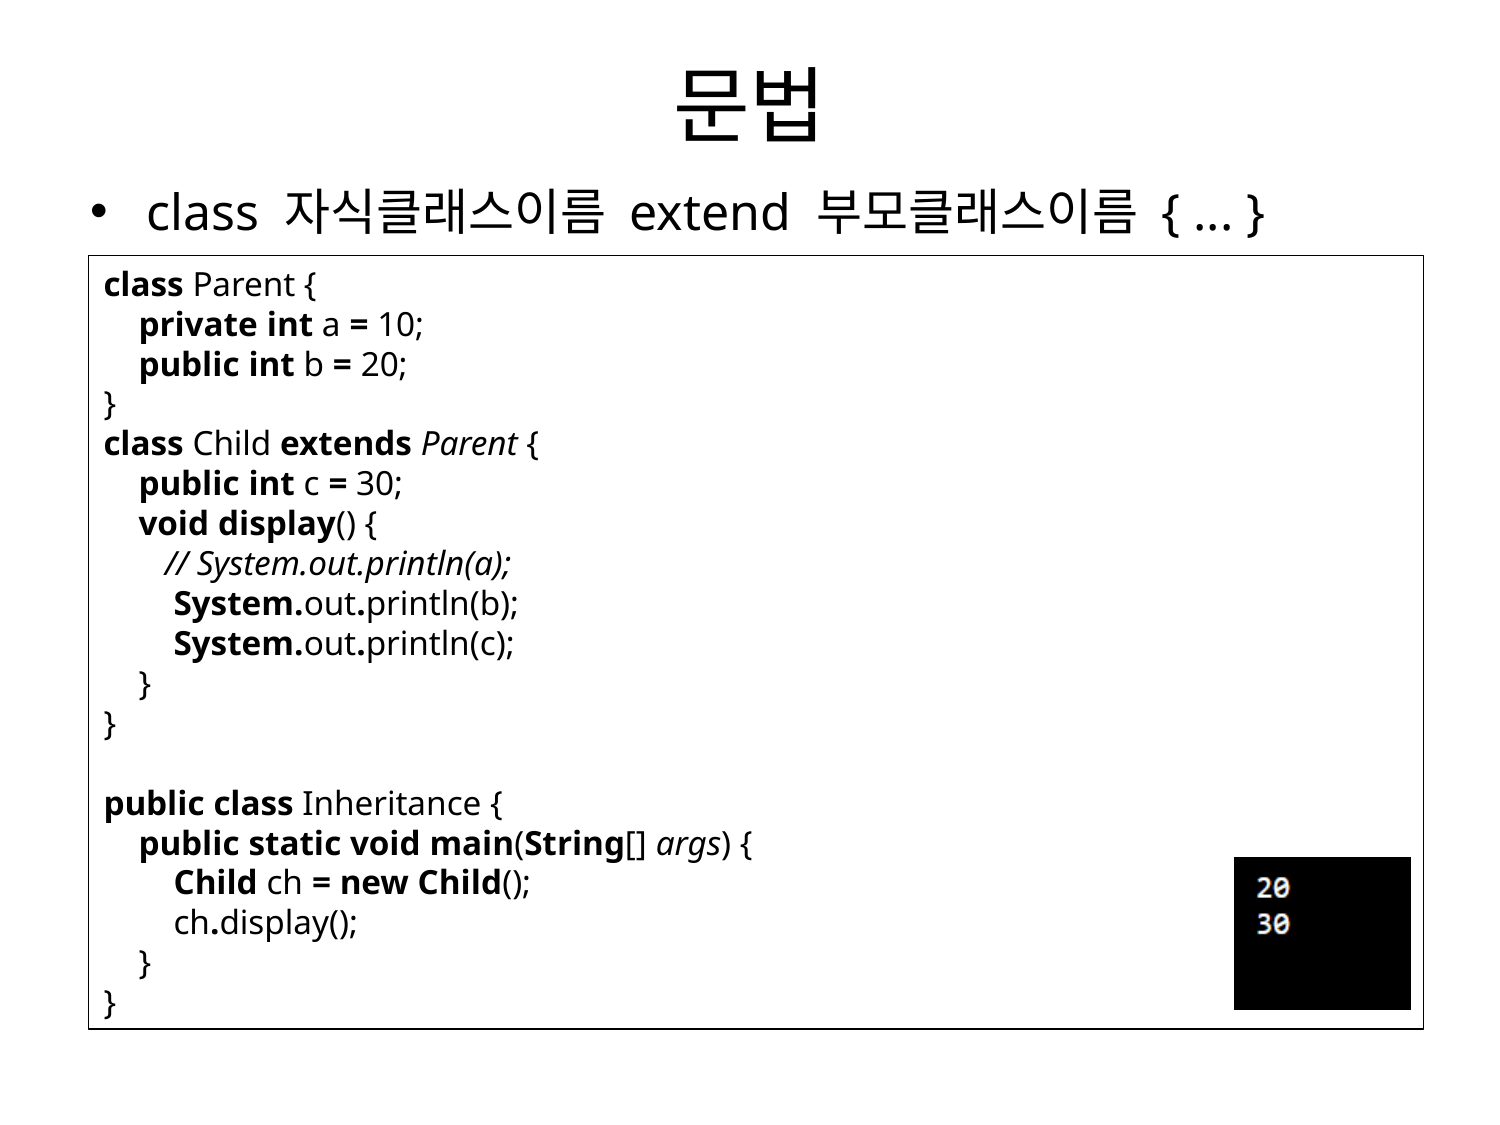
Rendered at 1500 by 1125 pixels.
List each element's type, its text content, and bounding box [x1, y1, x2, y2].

picture [1233, 857, 1412, 1010]
title 문법 [75, 45, 1425, 161]
text_box class Parent { private int a = 10; public int b = 20; } class Child extends Parent { public int c = 30; void display() { // System.out.println(a); System.out.println(b); System.out.println(c); } } public class Inheritance { public static void main(String[] args) { Child ch = new Child(); ch.display(); } } [88, 255, 1424, 1029]
list class 자식클래스이름 extend 부모클래스이름 { ... } [75, 172, 1425, 1005]
